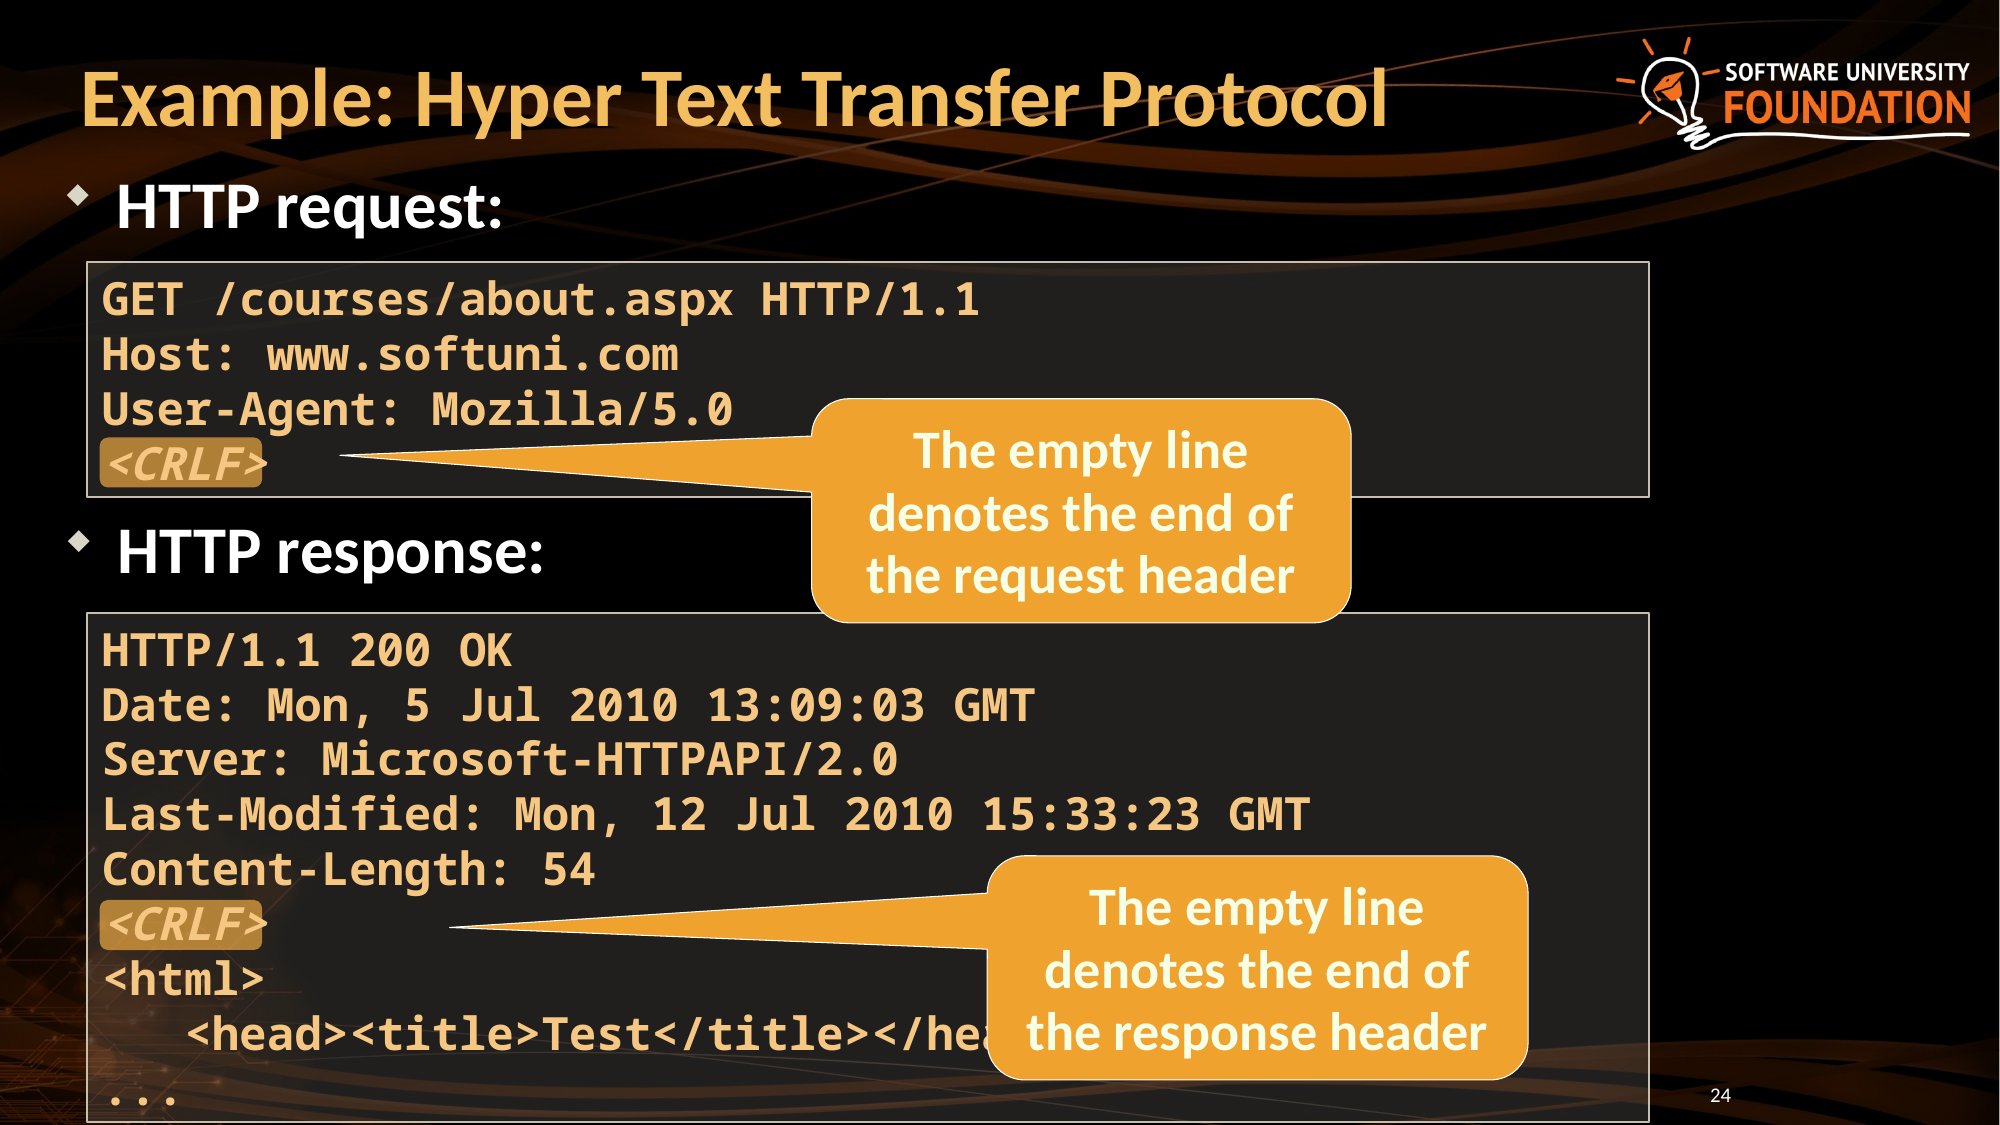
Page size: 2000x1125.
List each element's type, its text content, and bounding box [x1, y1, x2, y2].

text_box HTTP/1.1 200 OK Date: Mon, 5 Jul 2010 13:09:03 GMT Server: Microsoft-HTTPAPI/2.0 Last-Modified: Mon, 12 Jul 2010 15:33:23 GMT Content-Length: 54 <CRLF> <html> <head><title>Test</title></head> ... [87, 612, 1650, 1123]
text_box The empty line denotes the end of the response header [449, 855, 1529, 1080]
slide_number 24 [1662, 1074, 1738, 1113]
text_box GET /courses/about.aspx HTTP/1.1 Host: www.softuni.com User-Agent: Mozilla/5.0 <CRLF> [87, 262, 1650, 498]
title Example: Hyper Text Transfer Protocol [62, 24, 1713, 175]
picture [0, 0, 2000, 1125]
text_box HTTP request: [49, 154, 863, 250]
text_box HTTP response: [50, 499, 901, 596]
text_box The empty line denotes the end of the request header [339, 398, 1352, 623]
